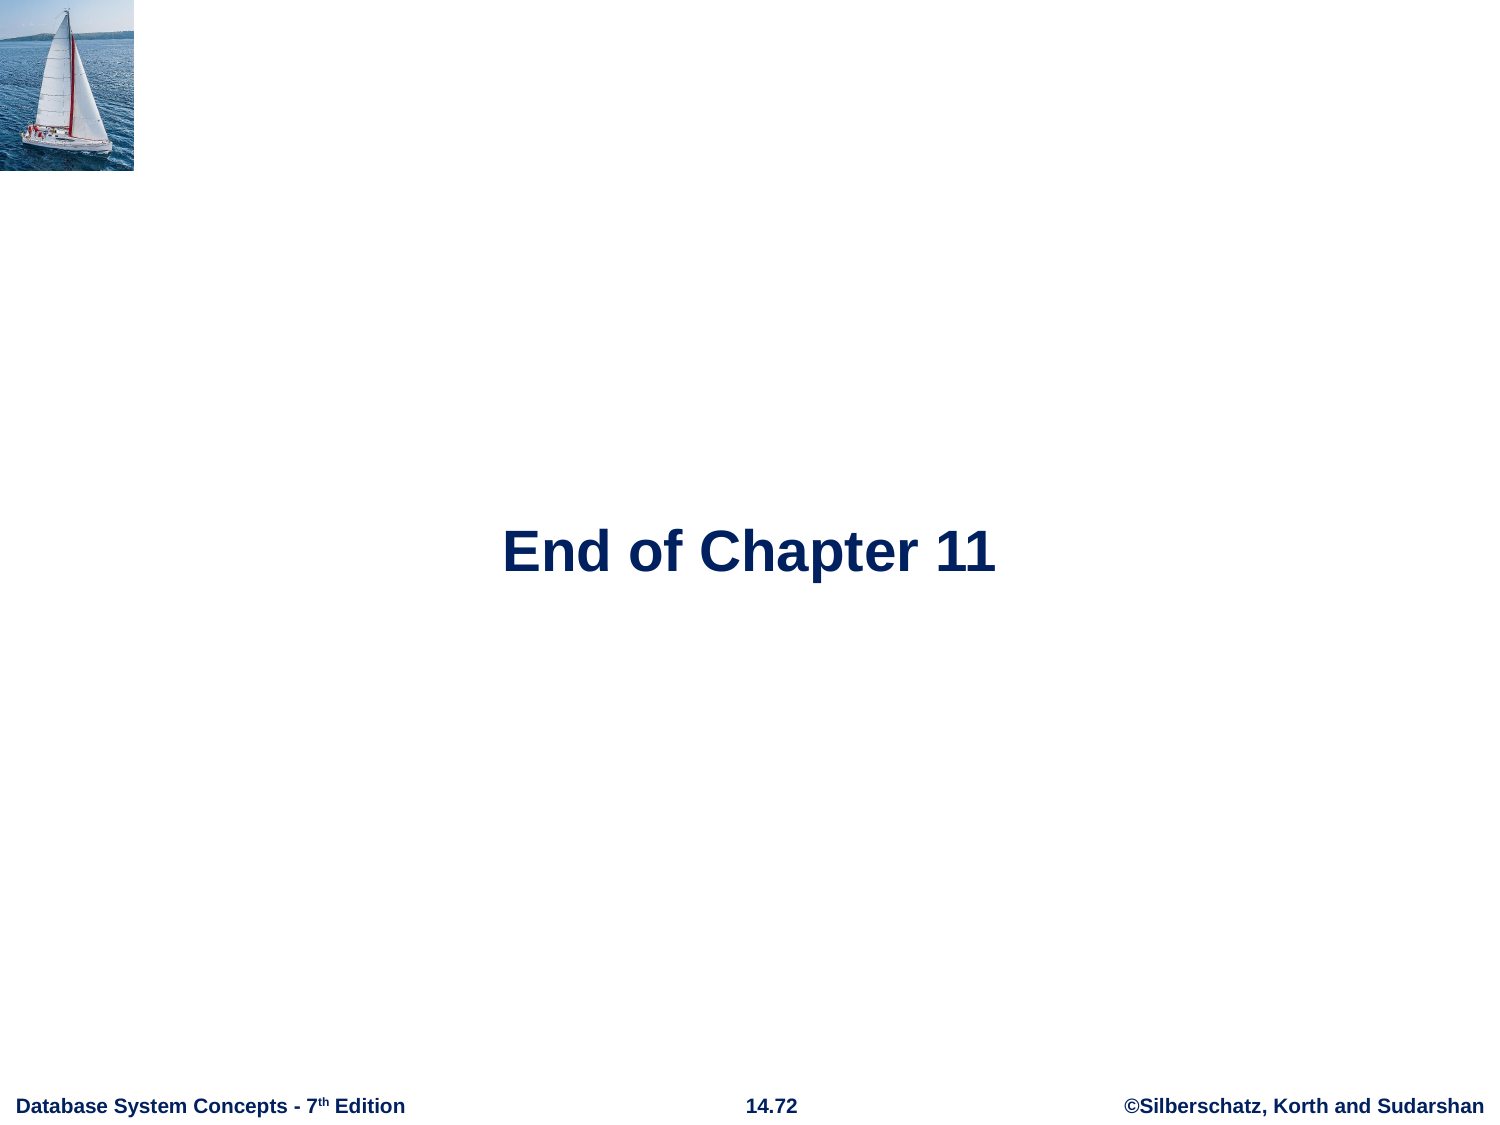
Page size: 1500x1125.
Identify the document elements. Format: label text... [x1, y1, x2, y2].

title End of Chapter 11 [112, 349, 1388, 591]
picture [0, 0, 134, 171]
